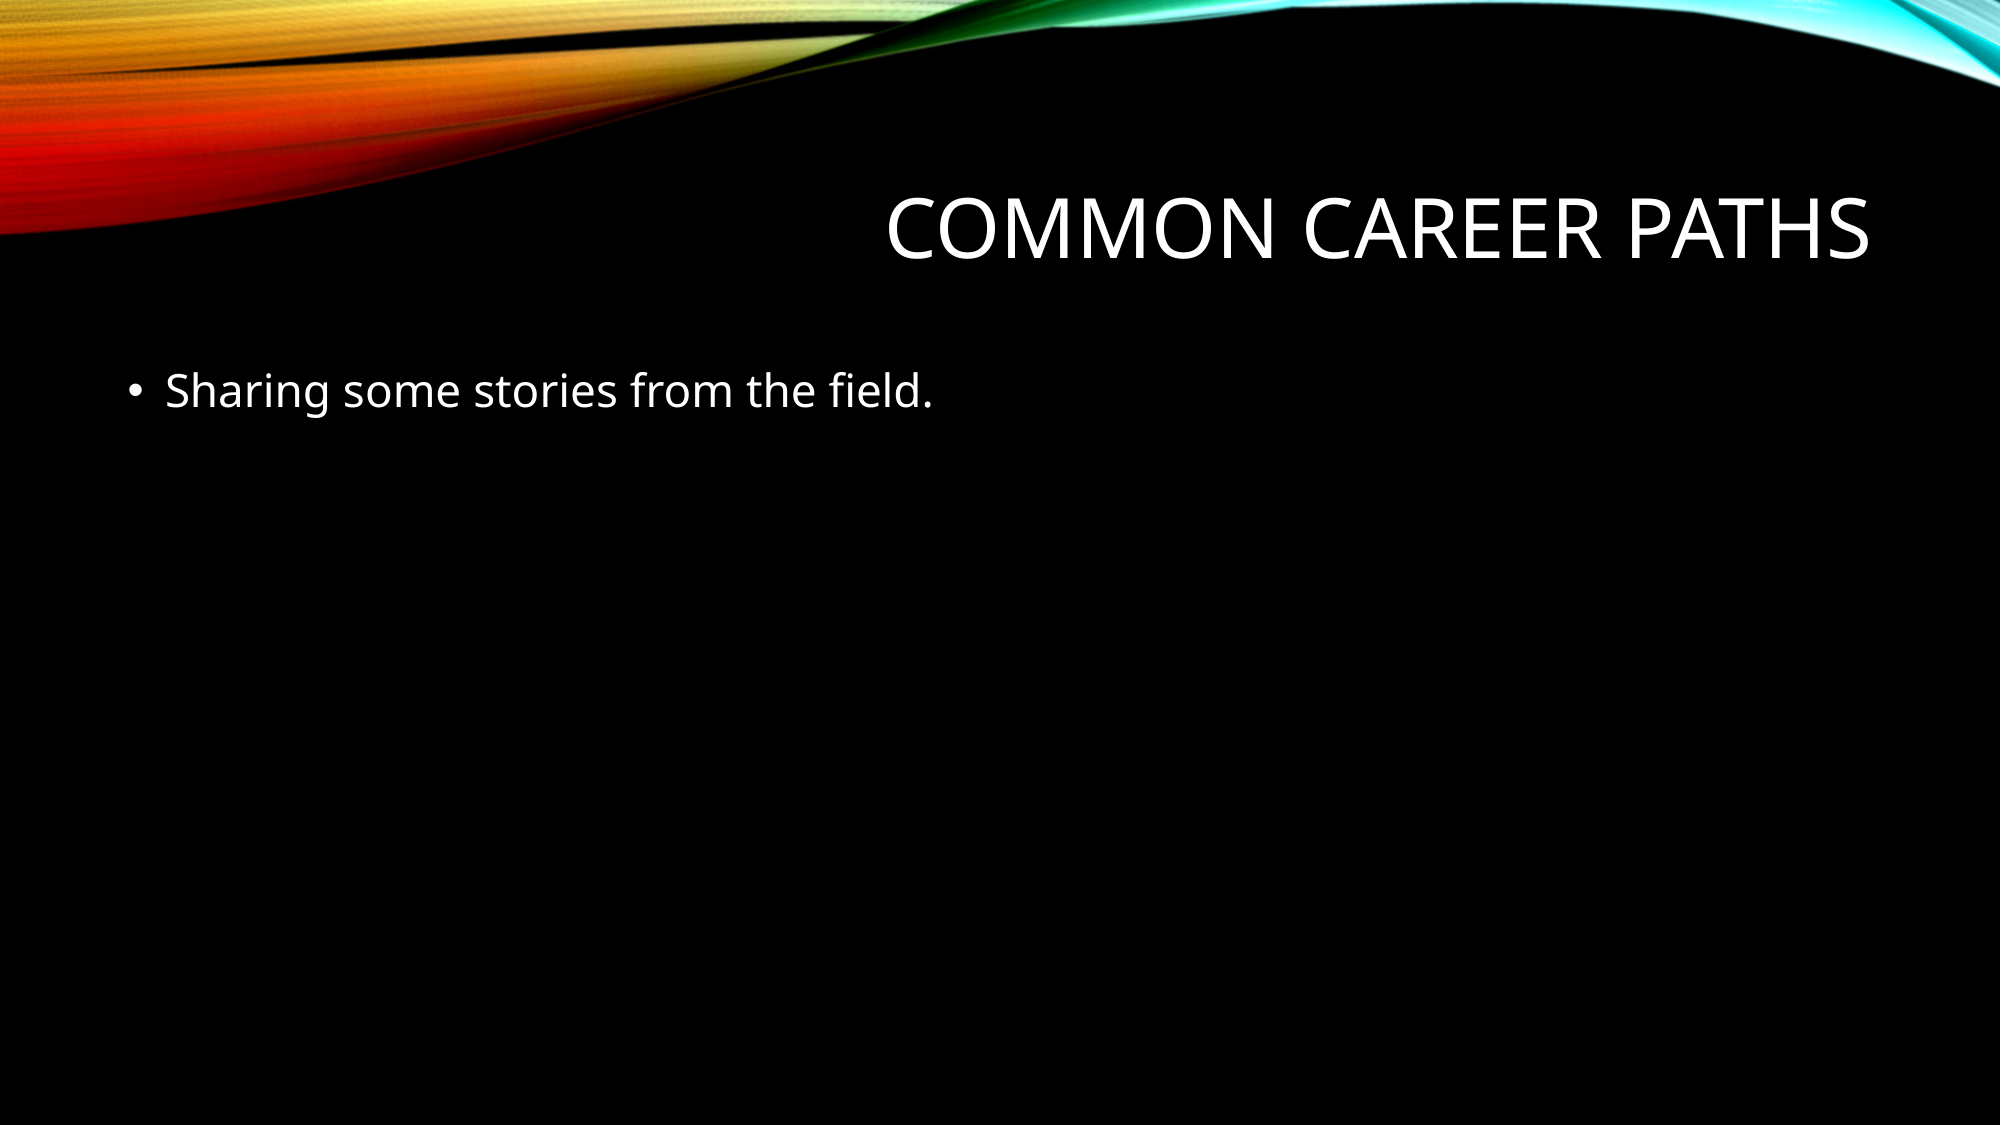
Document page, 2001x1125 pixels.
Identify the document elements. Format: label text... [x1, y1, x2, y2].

list Sharing some stories from the field. [112, 360, 1888, 1021]
picture [0, 0, 2000, 237]
title Common Career Paths [474, 125, 1888, 338]
